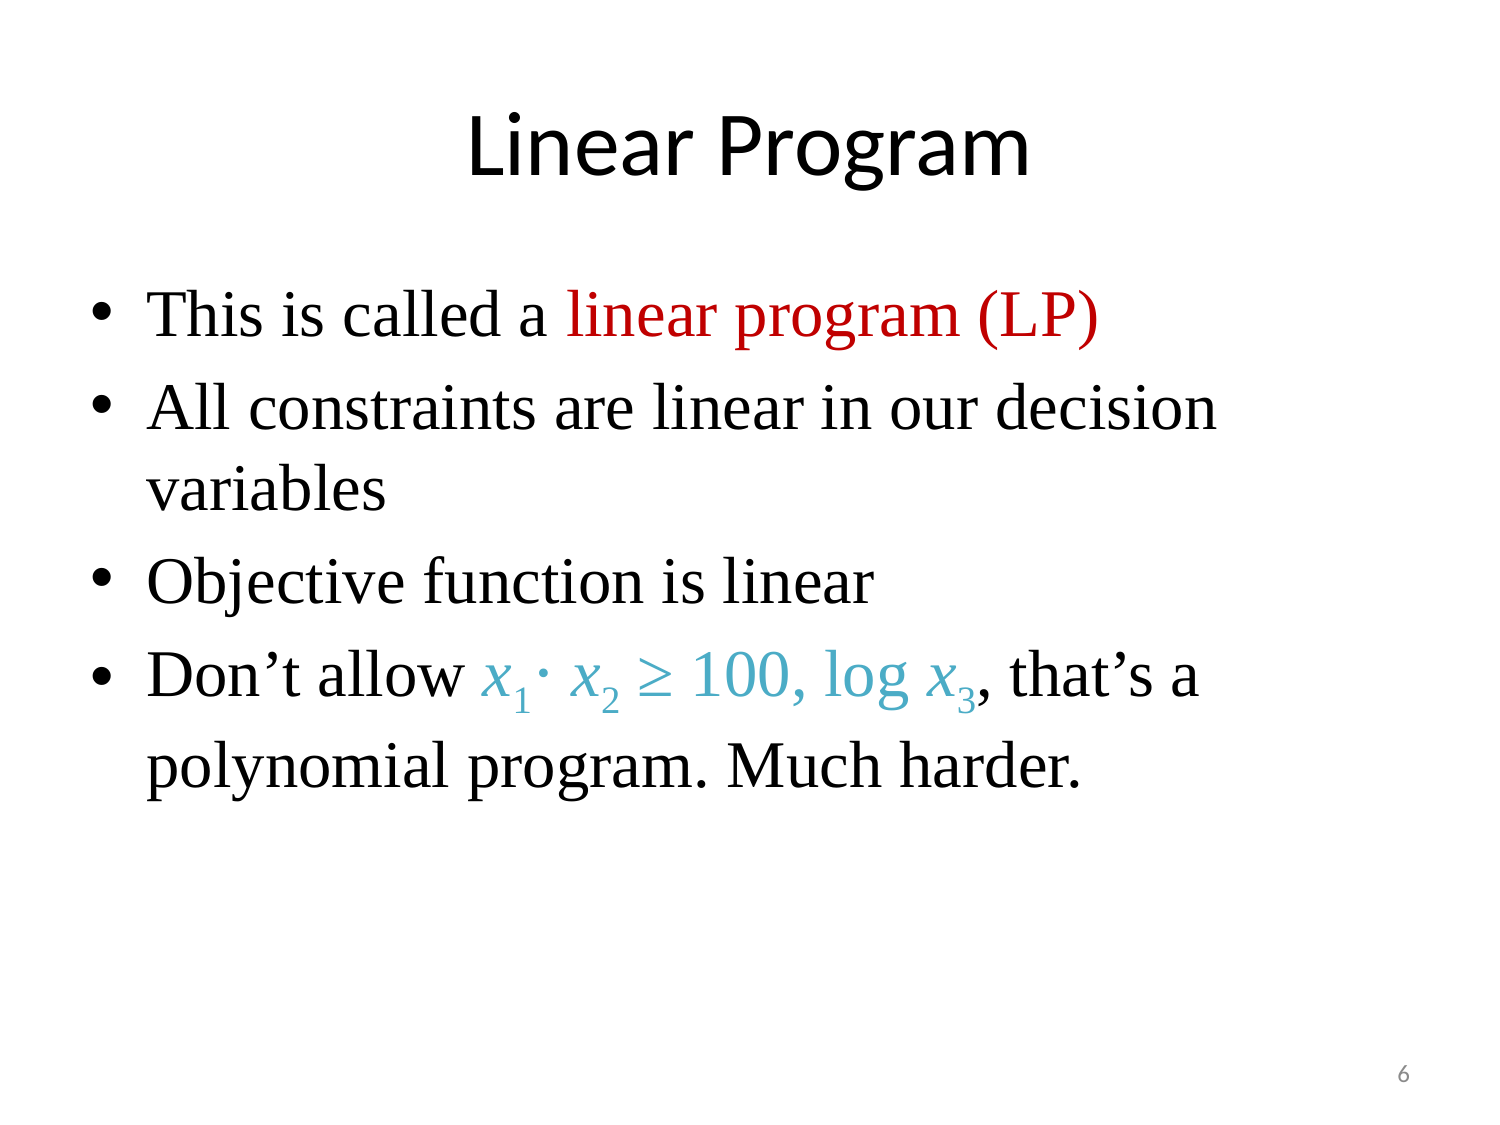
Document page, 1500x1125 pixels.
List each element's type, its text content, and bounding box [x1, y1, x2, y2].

list This is called a linear program (LP) All constraints are linear in our decision variables Objective function is linear Don’t allow x1⋅ x2 ≥ 100, log x3, that’s a polynomial program. Much harder. [75, 262, 1425, 1005]
title Linear Program [75, 45, 1425, 233]
slide_number 6 [1074, 1042, 1425, 1103]
